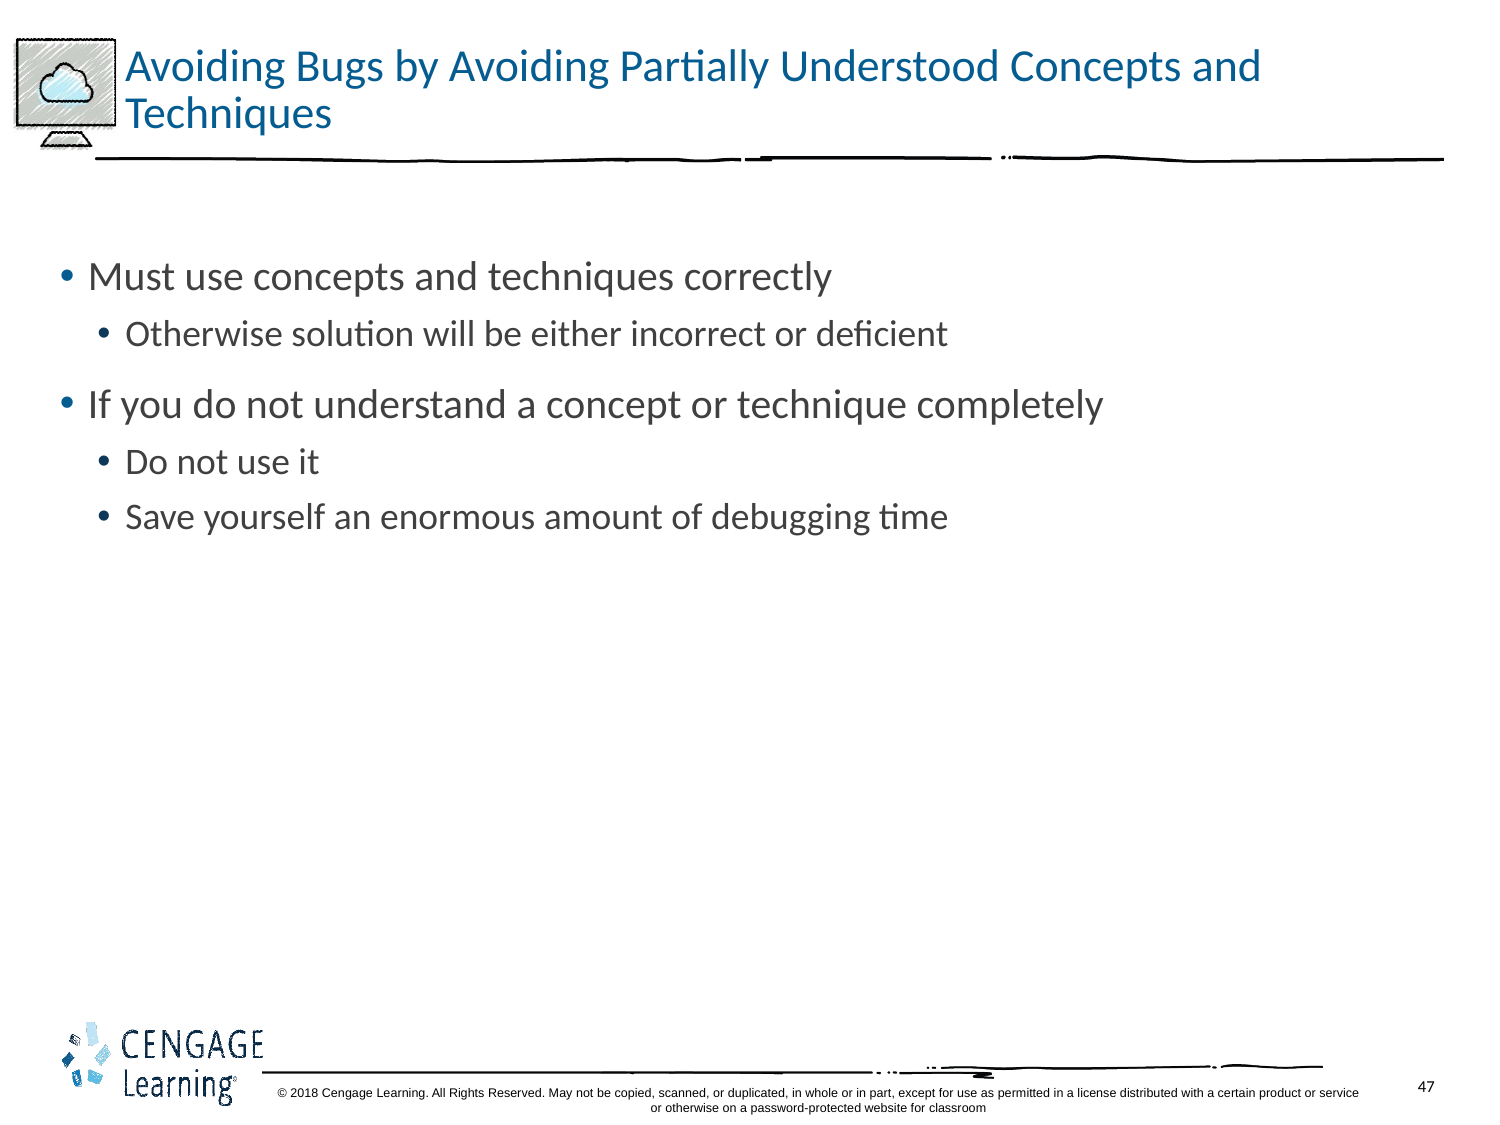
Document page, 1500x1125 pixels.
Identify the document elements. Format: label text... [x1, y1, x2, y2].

list Must use concepts and techniques correctly Otherwise solution will be either incorrect or deficient If you do not understand a concept or technique completely Do not use it Save yourself an enormous amount of debugging time [59, 252, 1441, 541]
picture [13, 36, 117, 151]
picture [95, 155, 1444, 163]
title Avoiding Bugs by Avoiding Partially Understood Concepts and Techniques [125, 43, 1442, 139]
picture [62, 1022, 1323, 1106]
